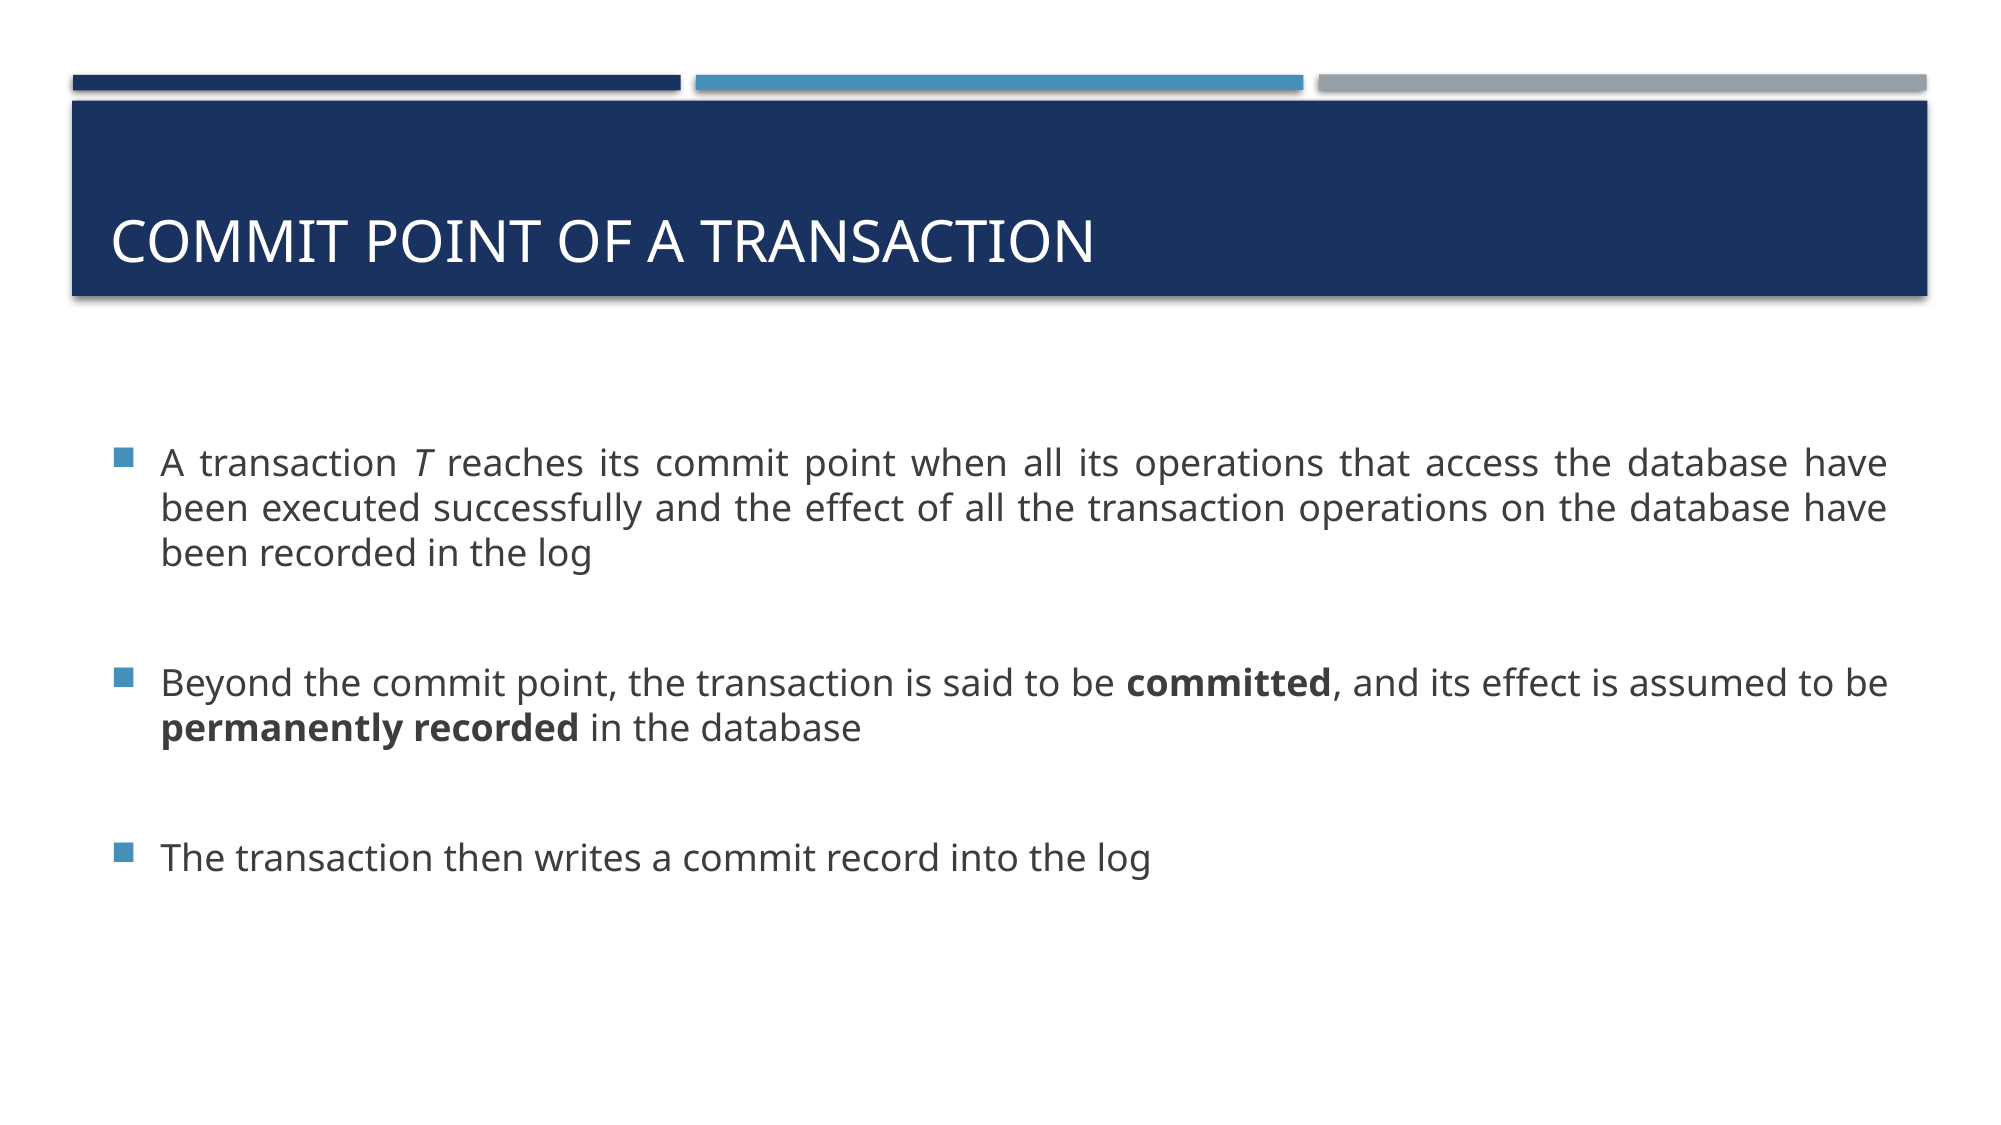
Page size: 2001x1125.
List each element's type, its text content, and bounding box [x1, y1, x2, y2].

title Commit point of a transaction [95, 115, 1905, 282]
list A transaction T reaches its commit point when all its operations that access the database have been executed successfully and the effect of all the transaction operations on the database have been recorded in the log Beyond the commit point, the transaction is said to be committed, and its effect is assumed to be permanently recorded in the database The transaction then writes a commit record into the log [95, 357, 1905, 962]
